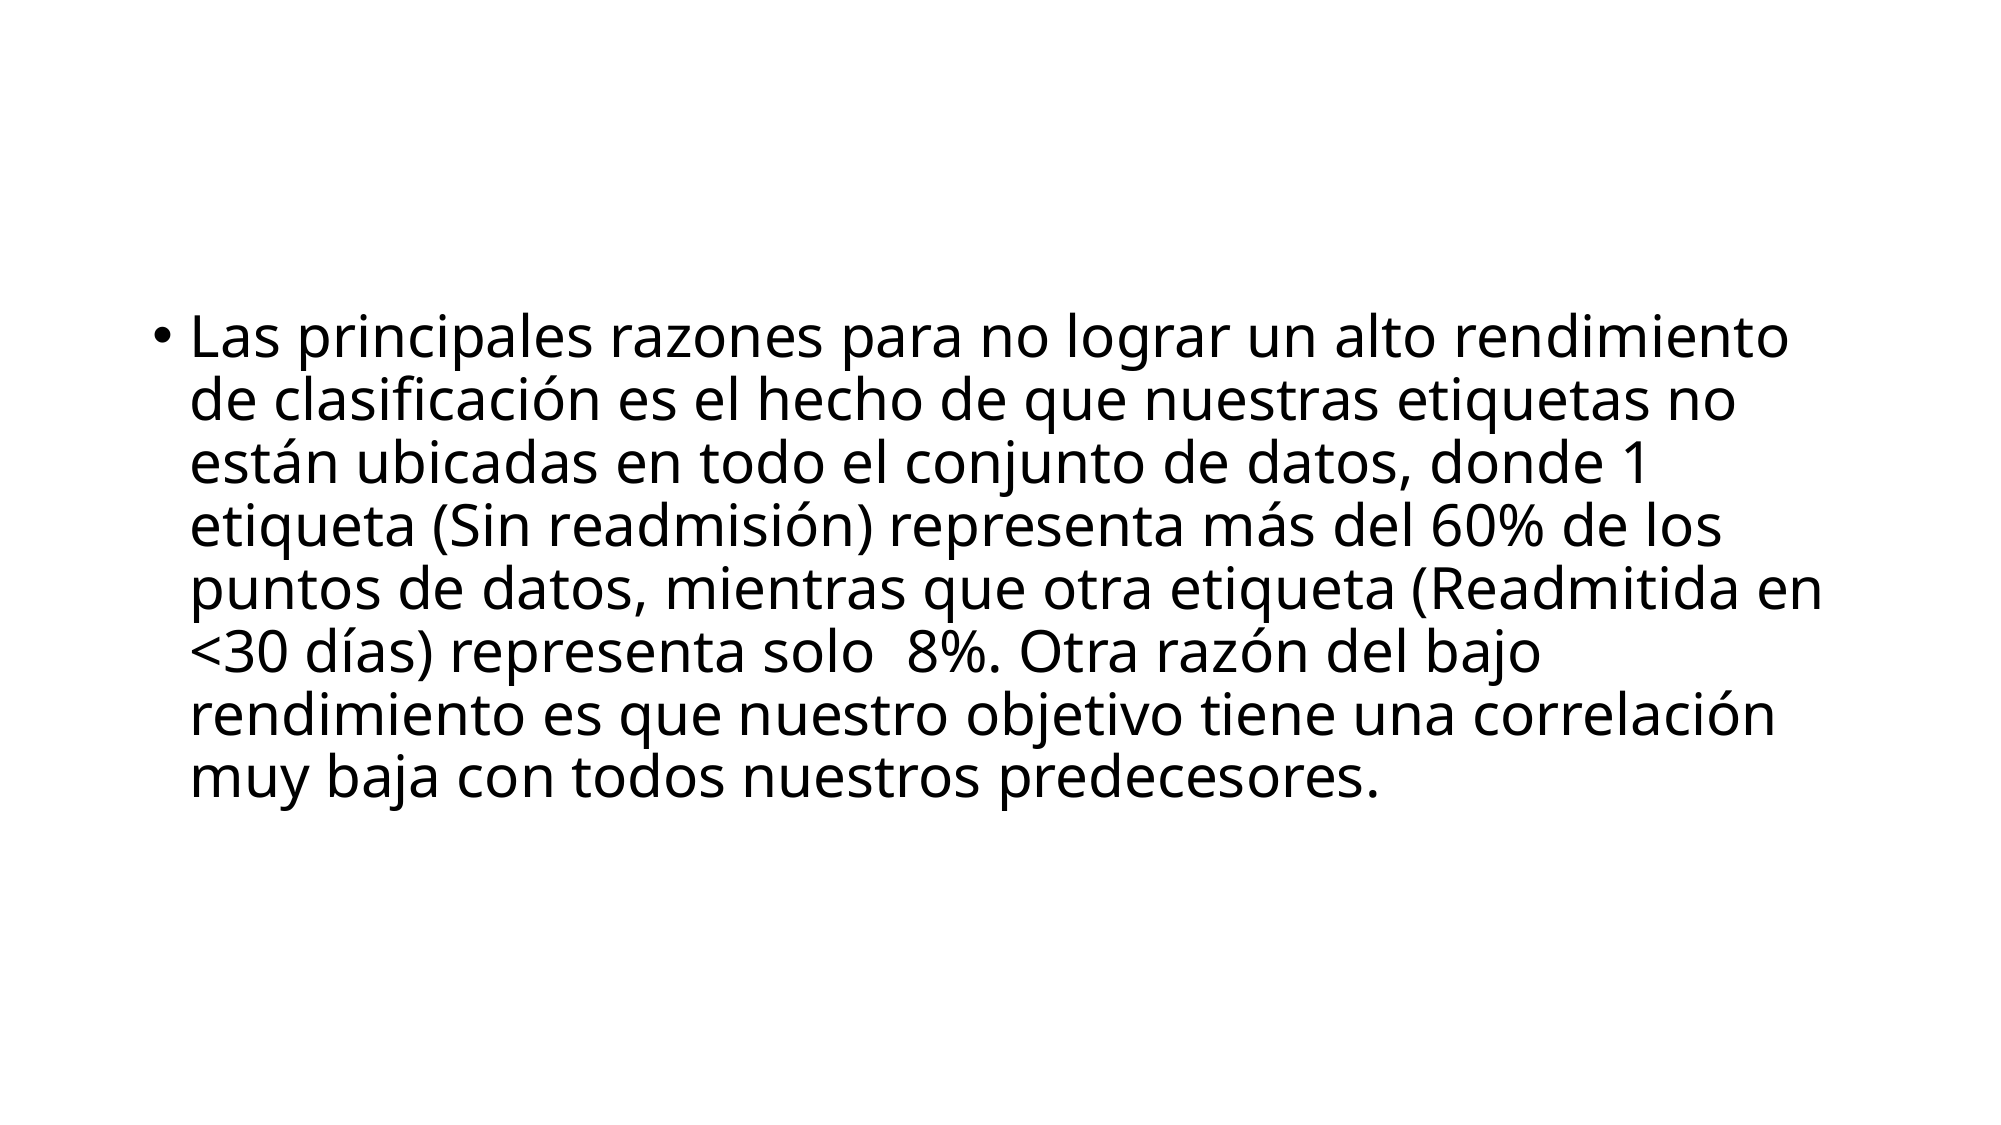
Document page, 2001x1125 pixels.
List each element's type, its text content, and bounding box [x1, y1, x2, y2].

list Las principales razones para no lograr un alto rendimiento de clasificación es el hecho de que nuestras etiquetas no están ubicadas en todo el conjunto de datos, donde 1 etiqueta (Sin readmisión) representa más del 60% de los puntos de datos, mientras que otra etiqueta (Readmitida en <30 días) representa solo 8%. Otra razón del bajo rendimiento es que nuestro objetivo tiene una correlación muy baja con todos nuestros predecesores. [137, 299, 1863, 1014]
